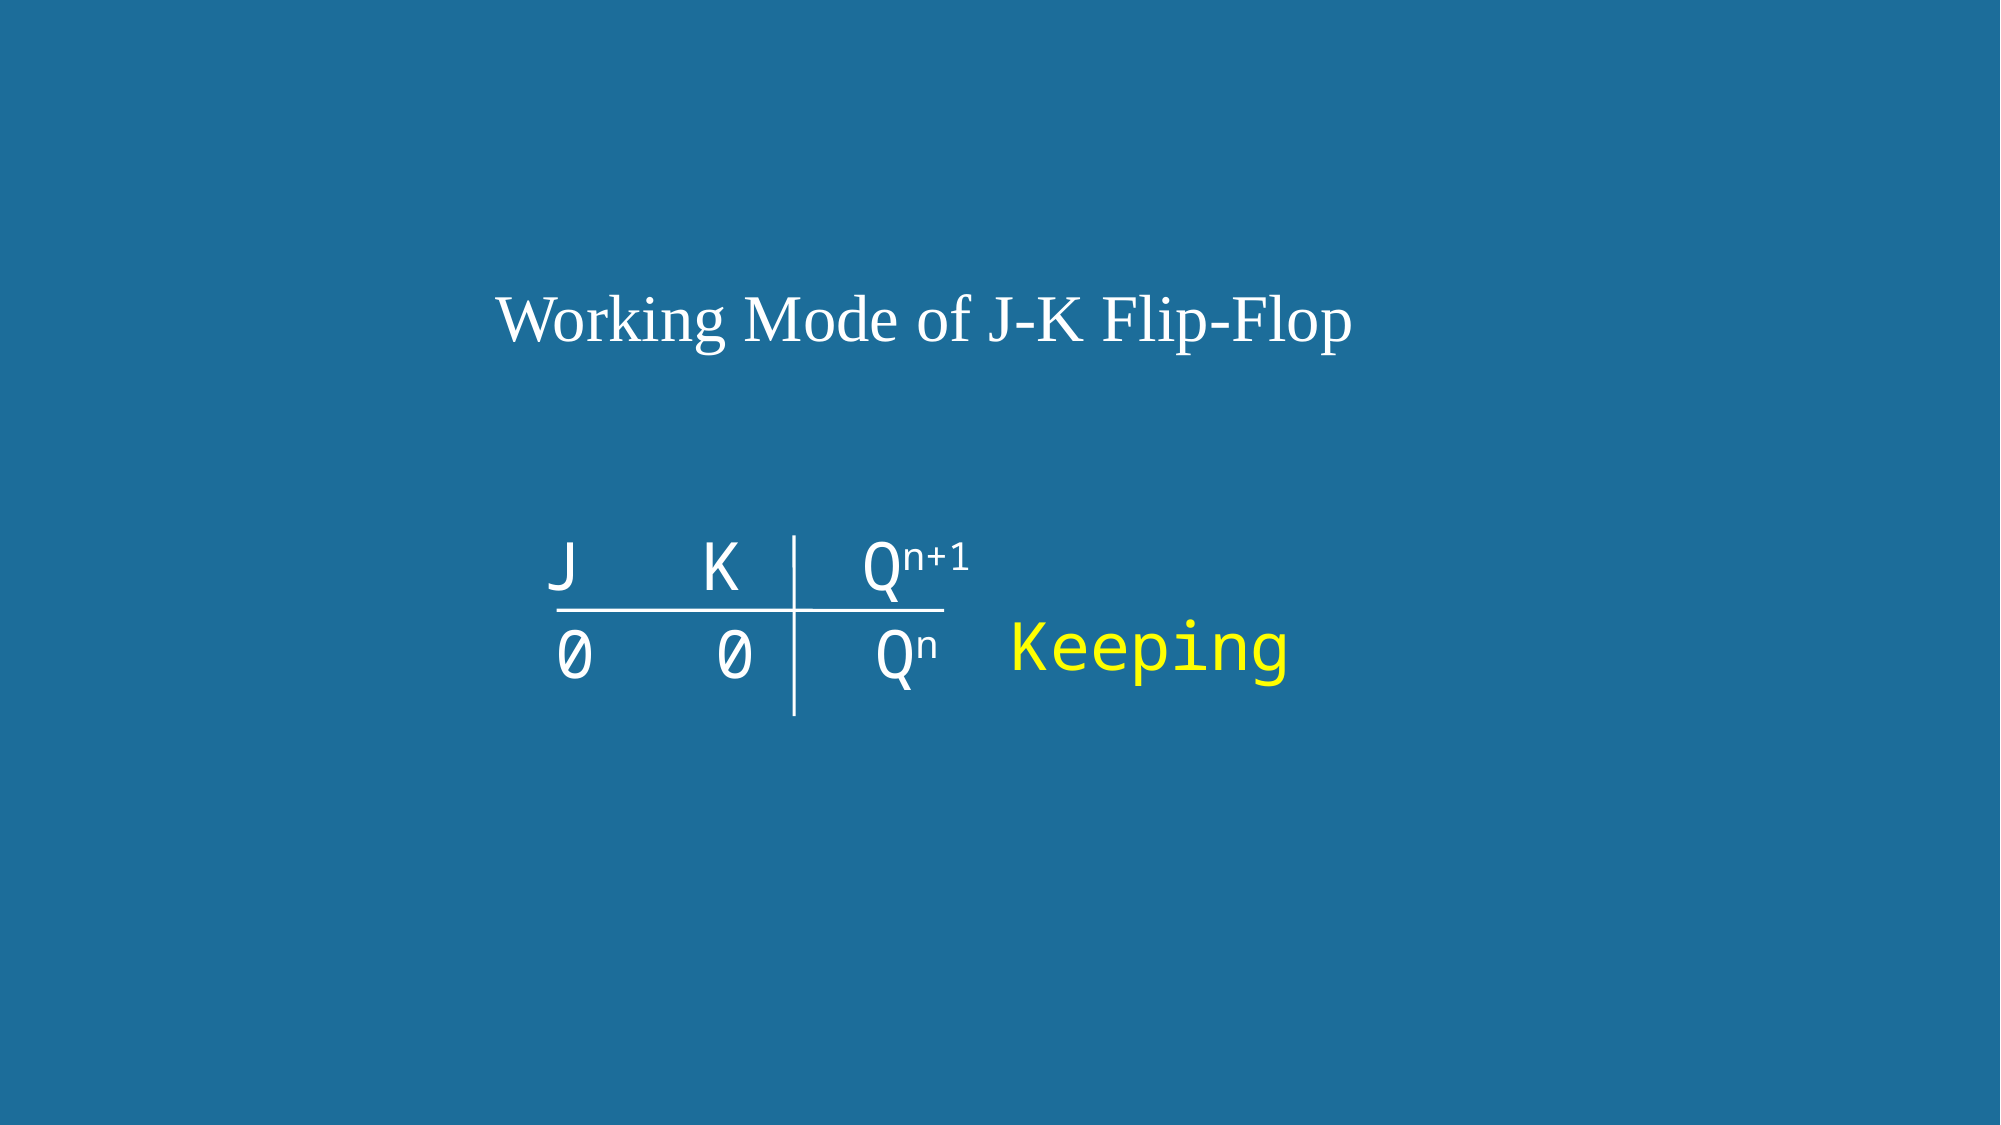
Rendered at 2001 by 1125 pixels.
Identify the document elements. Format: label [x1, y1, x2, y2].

text_box [995, 596, 1306, 692]
text_box [540, 516, 958, 717]
text_box [480, 267, 1904, 362]
